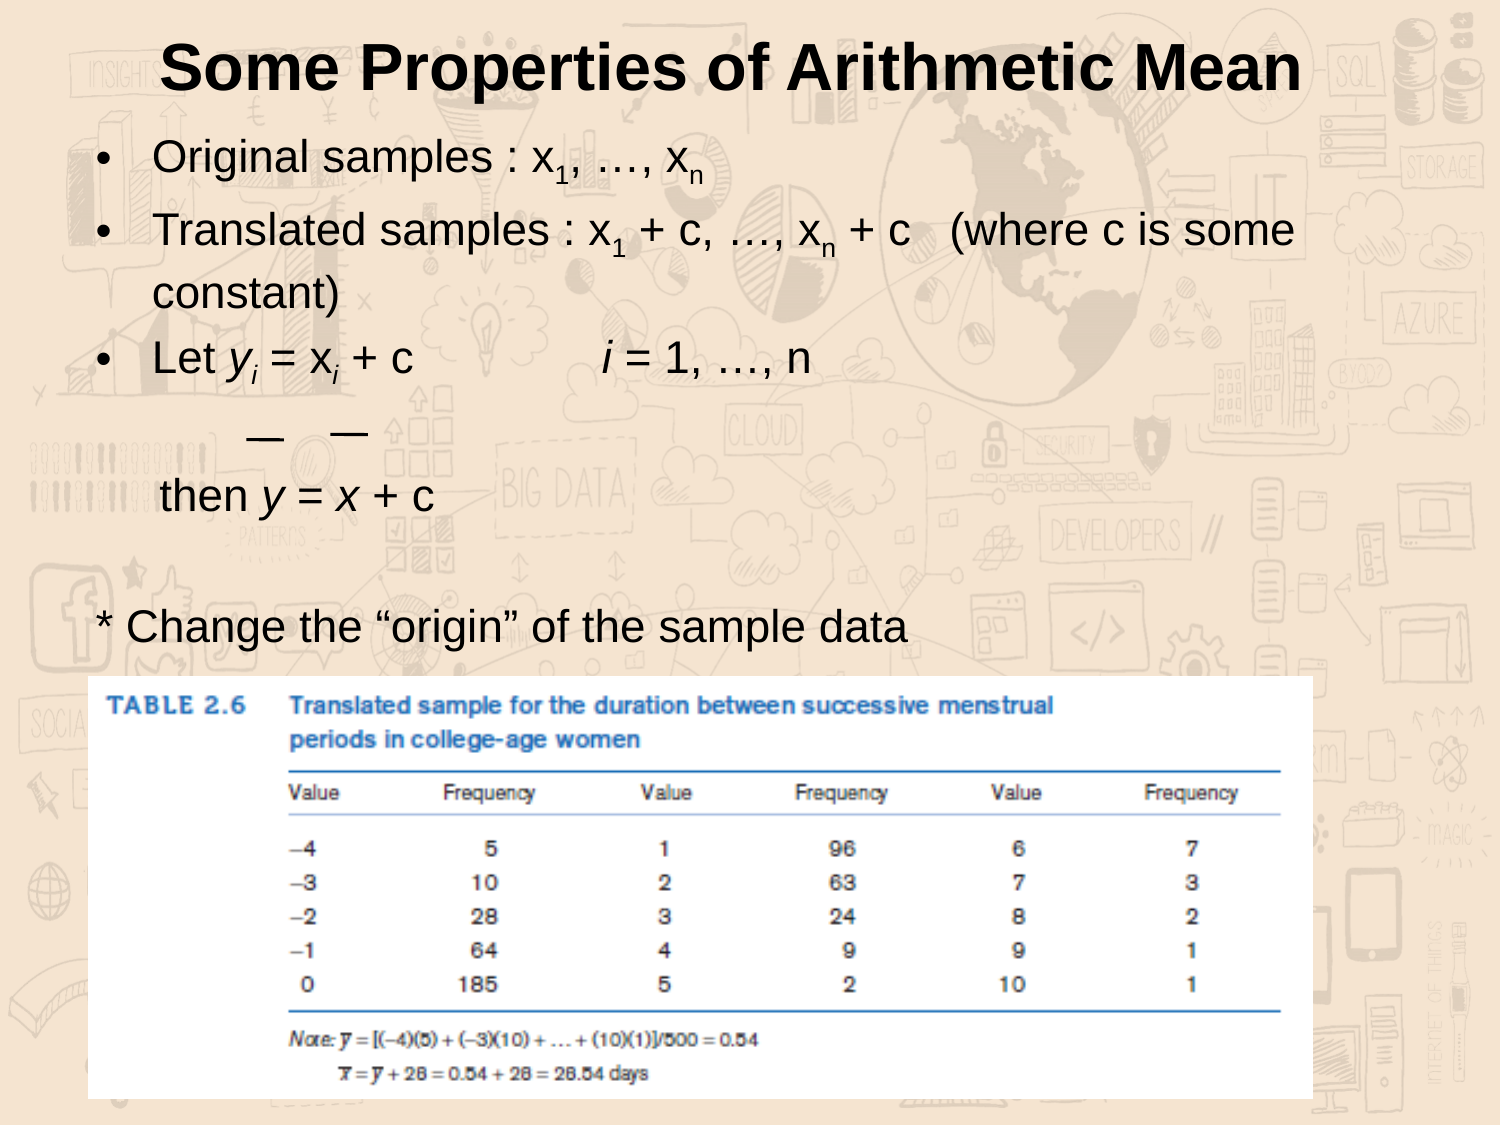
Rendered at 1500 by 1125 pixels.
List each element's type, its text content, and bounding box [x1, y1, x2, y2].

picture [0, 0, 1500, 1125]
title Some Properties of Arithmetic Mean [87, 25, 1377, 102]
subtitle Original samples : x1, …, xn Translated samples : x1 + c, …, xn + c (where c is some constant) Let yi = xi + c i = 1, …, n then y = x + c * Change the “origin” of the sample data [87, 118, 1378, 946]
